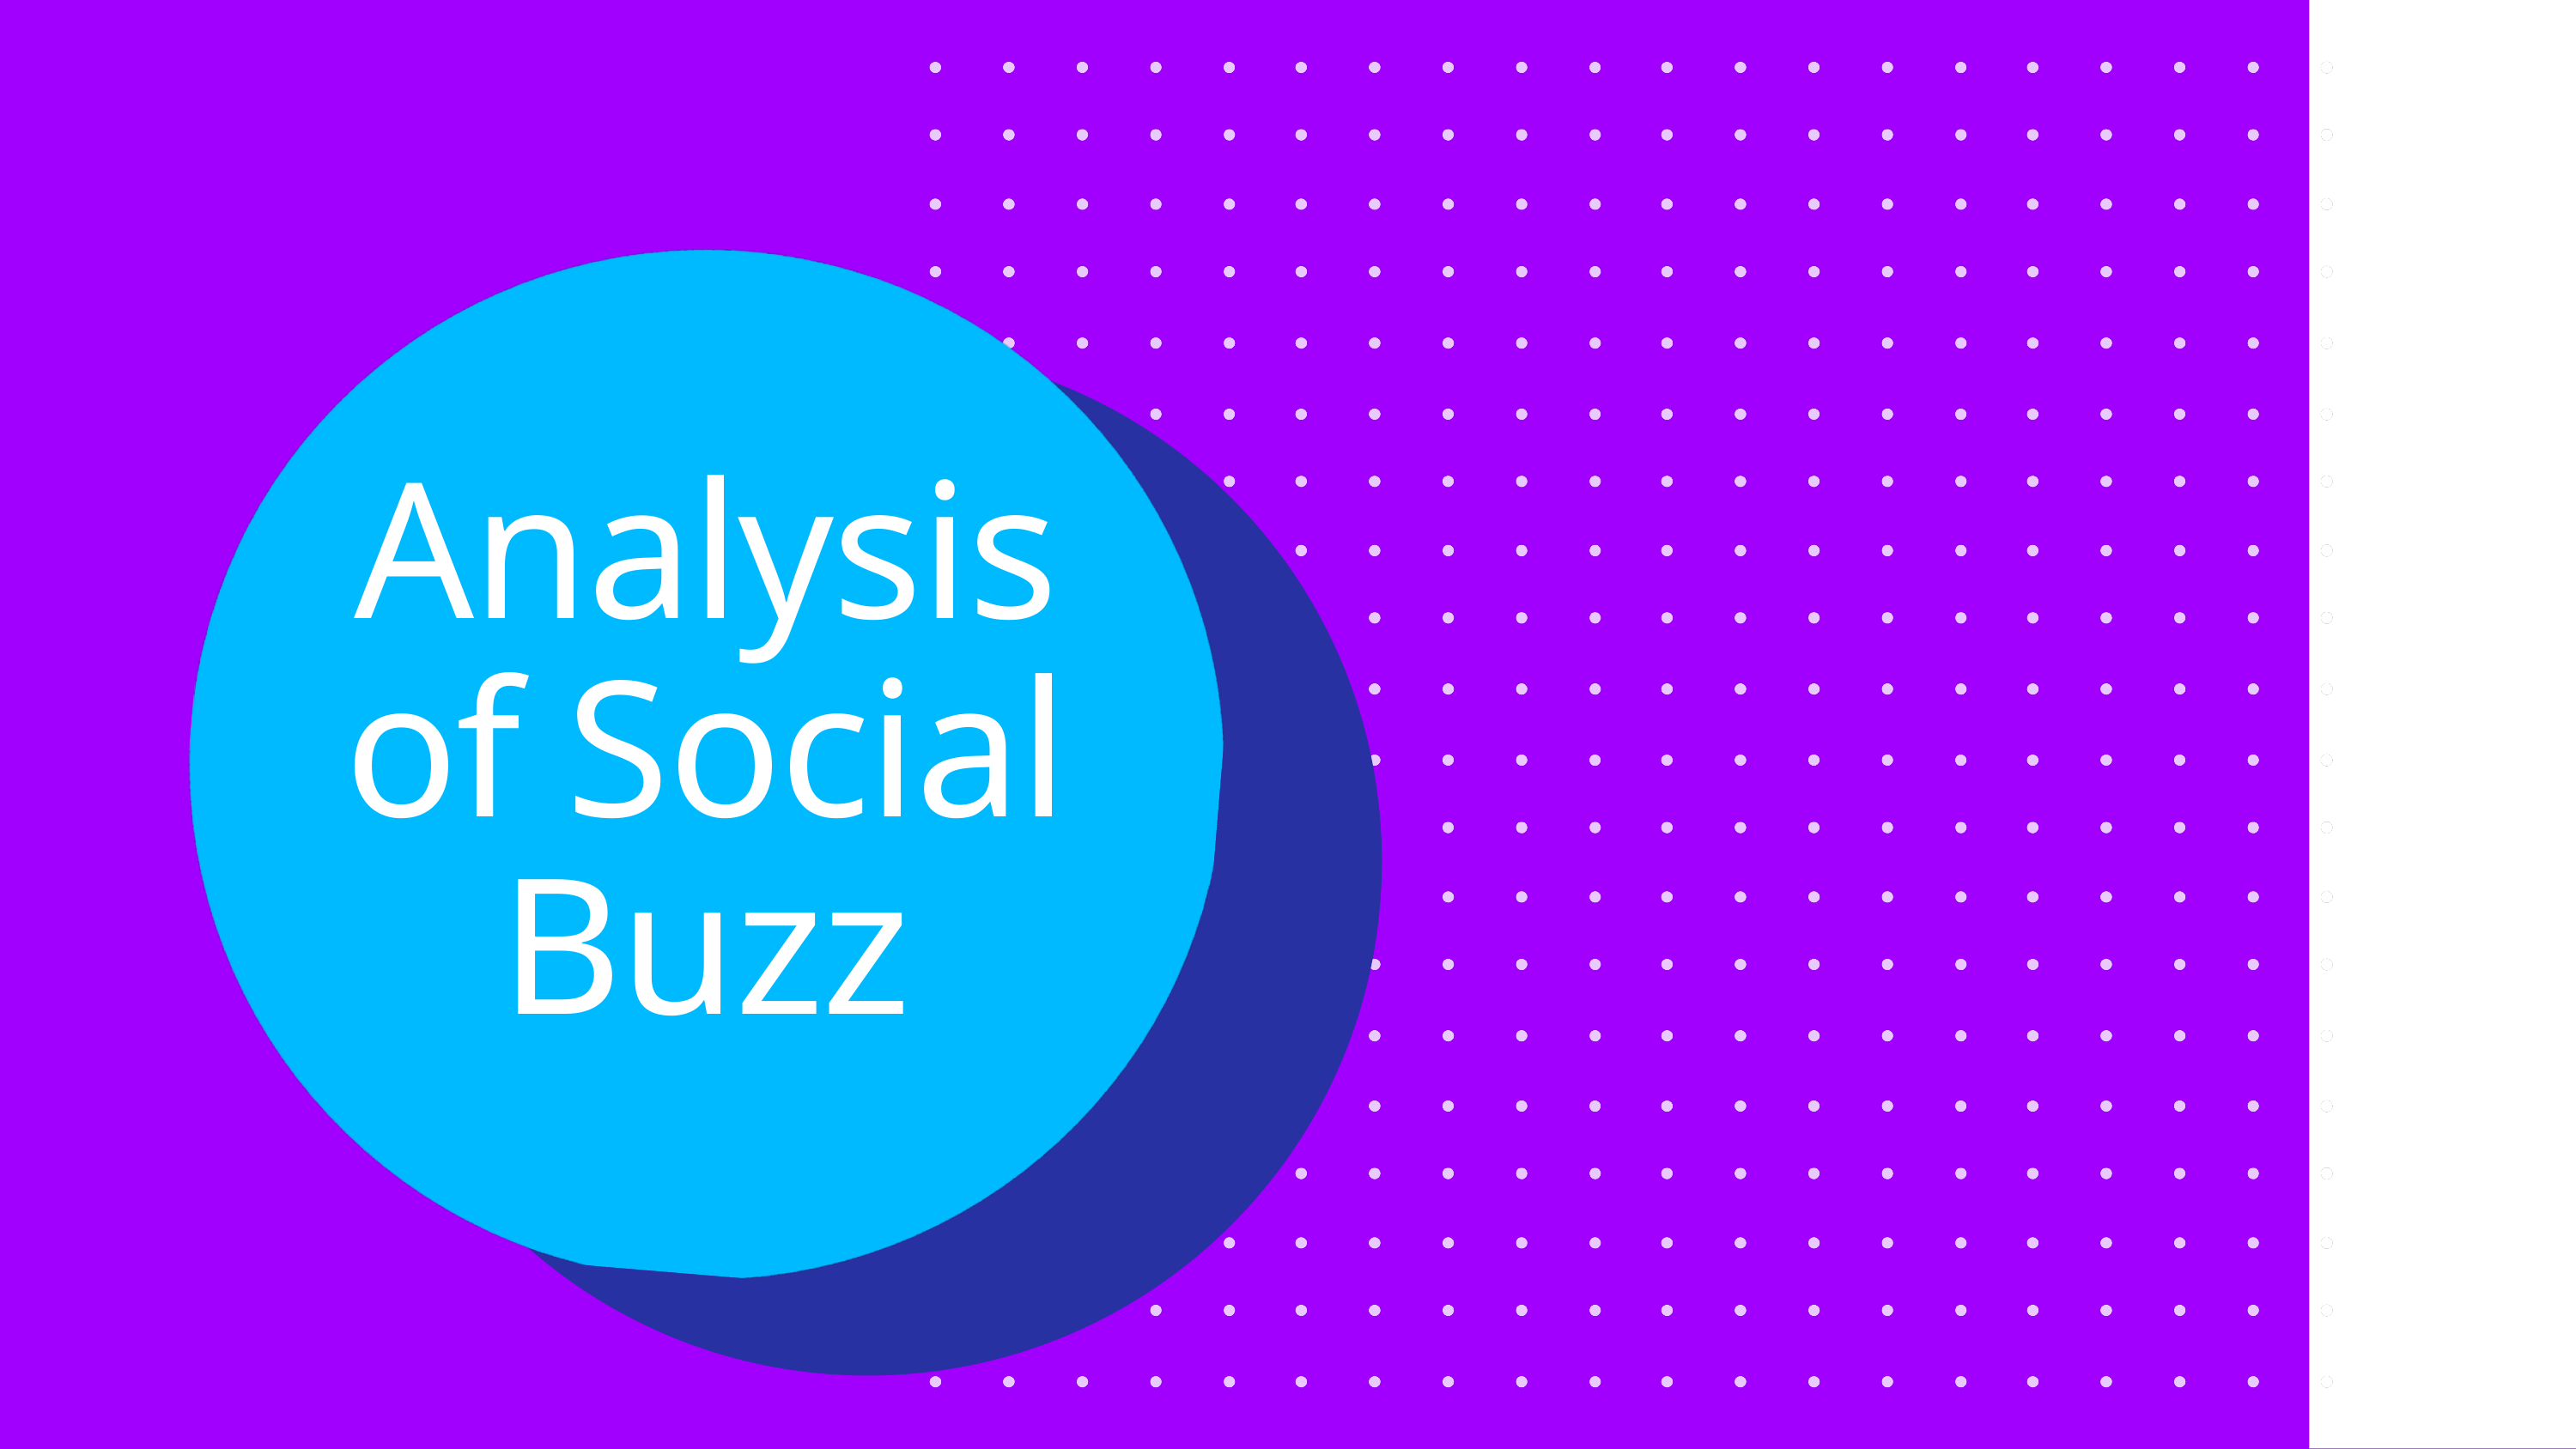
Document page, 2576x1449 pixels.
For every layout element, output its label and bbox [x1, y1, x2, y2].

text_box [149, 203, 1382, 1376]
text_box [2309, 0, 2576, 1449]
text_box [921, 57, 2337, 1392]
